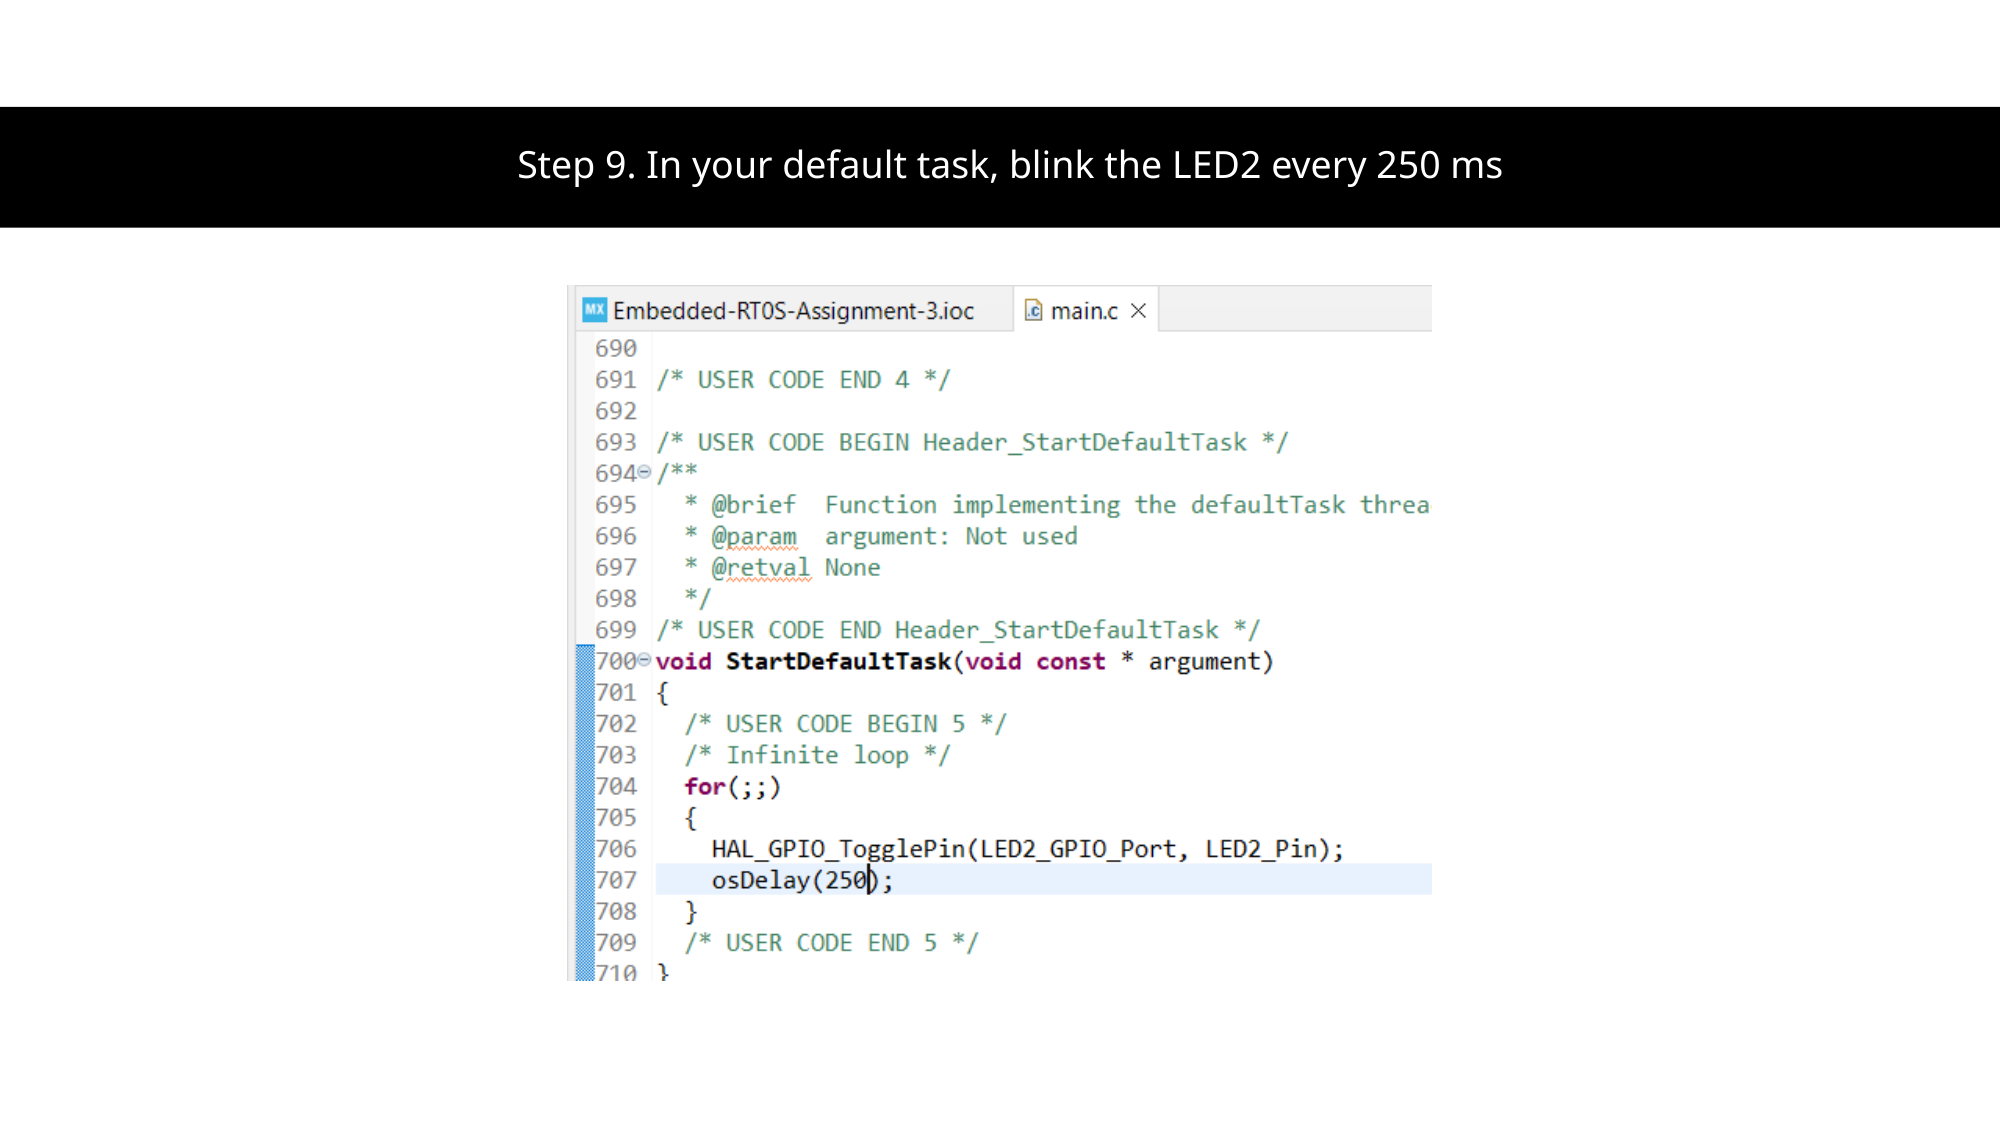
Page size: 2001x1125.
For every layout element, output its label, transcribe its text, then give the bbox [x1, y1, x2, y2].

picture [567, 285, 1433, 981]
title Step 9. In your default task, blink the LED2 every 250 ms [91, 105, 1931, 228]
text_box [0, 106, 2000, 229]
